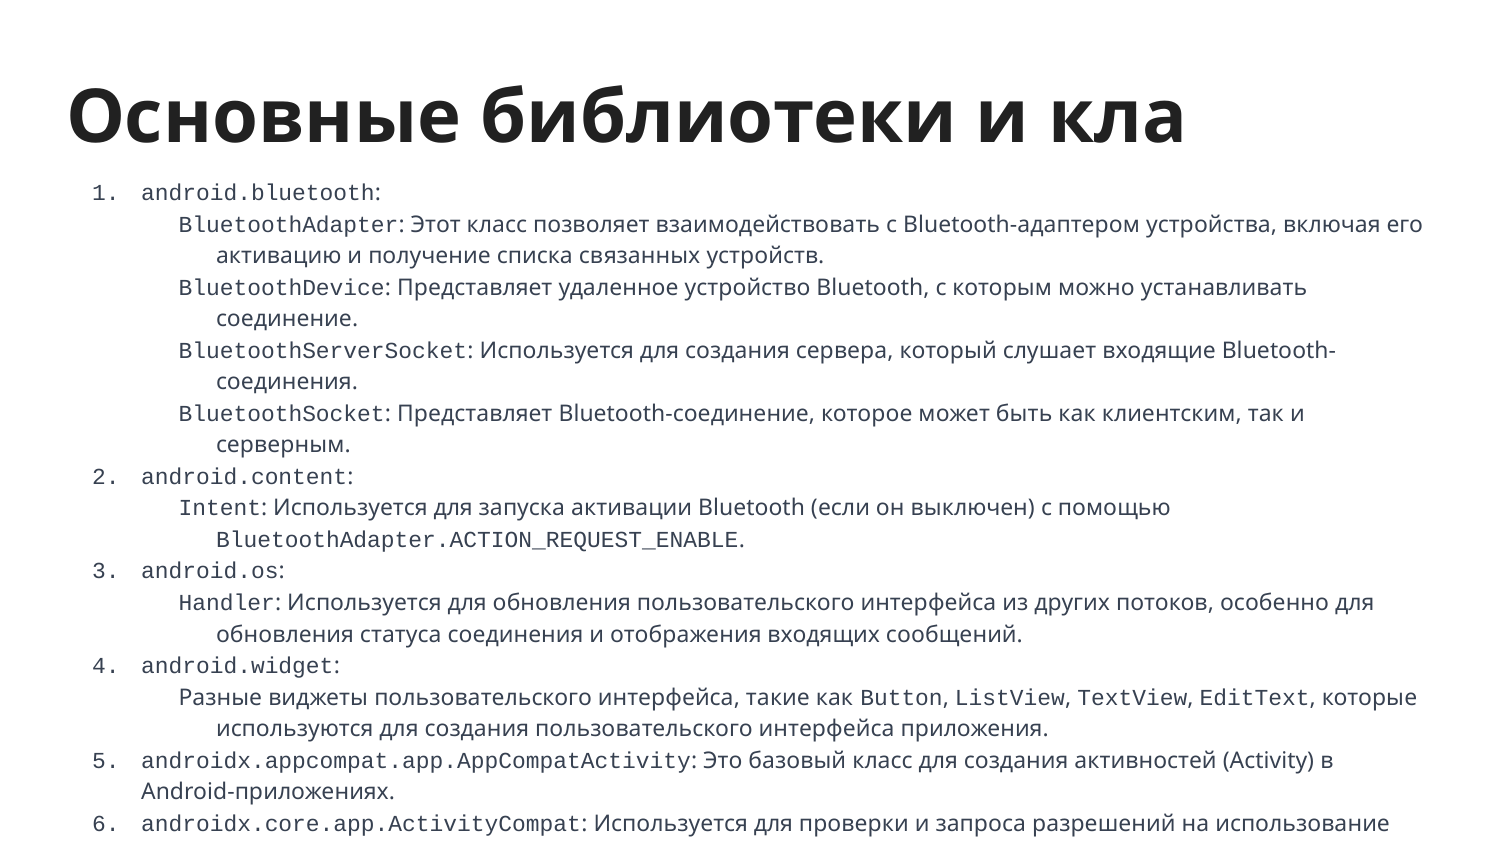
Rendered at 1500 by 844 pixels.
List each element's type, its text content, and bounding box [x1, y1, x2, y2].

list android.bluetooth: BluetoothAdapter: Этот класс позволяет взаимодействовать с Bluetooth-адаптером устройства, включая его активацию и получение списка связанных устройств. BluetoothDevice: Представляет удаленное устройство Bluetooth, с которым можно устанавливать соединение. BluetoothServerSocket: Используется для создания сервера, который слушает входящие Bluetooth-соединения. BluetoothSocket: Представляет Bluetooth-соединение, которое может быть как клиентским, так и серверным. android.content: Intent: Используется для запуска активации Bluetooth (если он выключен) с помощью BluetoothAdapter.ACTION_REQUEST_ENABLE. android.os: Handler: Используется для обновления пользовательского интерфейса из других потоков, особенно для обновления статуса соединения и отображения входящих сообщений. android.widget: Разные виджеты пользовательского интерфейса, такие как Button, ListView, TextView, EditText, которые используются для создания пользовательского интерфейса приложения. androidx.appcompat.app.AppCompatActivity: Это базовый класс для создания активностей (Activity) в Android-приложениях. androidx.core.app.ActivityCompat: Используется для проверки и запроса разрешений на использование Bluetooth. [51, 158, 1449, 707]
title Основные библиотеки и кла [51, 48, 1449, 158]
